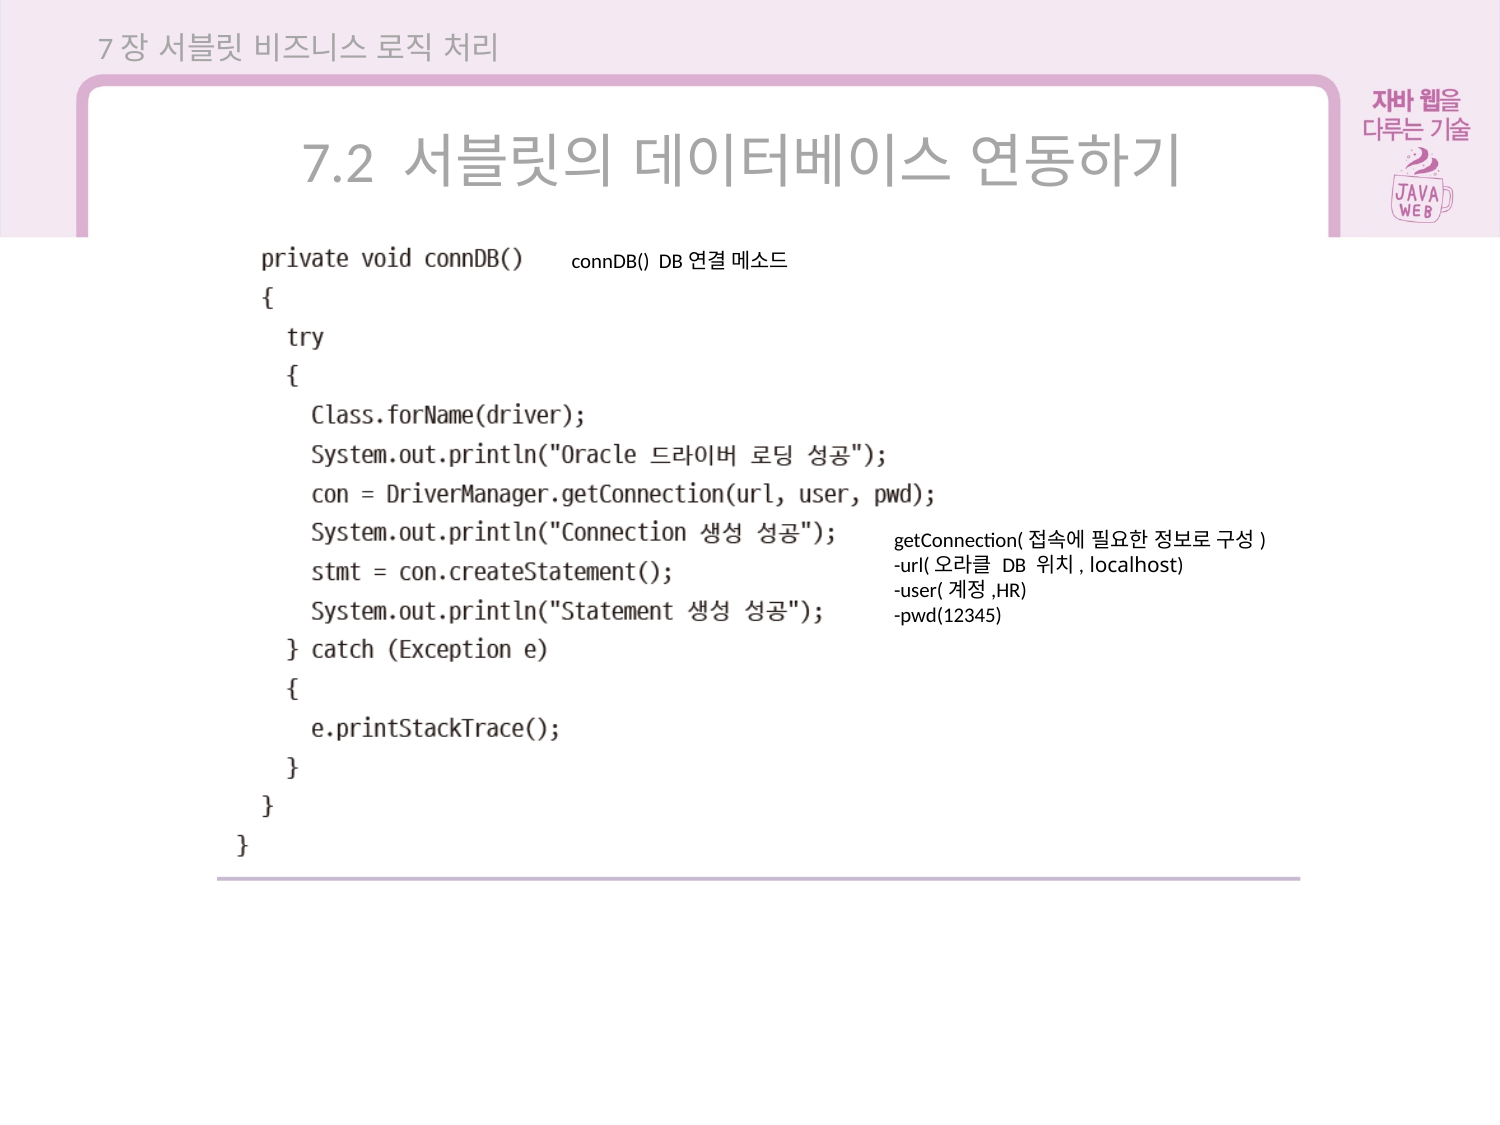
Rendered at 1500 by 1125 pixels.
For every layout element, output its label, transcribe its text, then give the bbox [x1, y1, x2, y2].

text_box 7.2 서블릿의 데이터베이스 연동하기 [217, 117, 1268, 202]
picture [0, 0, 1500, 1125]
text_box 7장 서블릿 비즈니스 로직 처리 [82, 0, 1133, 74]
